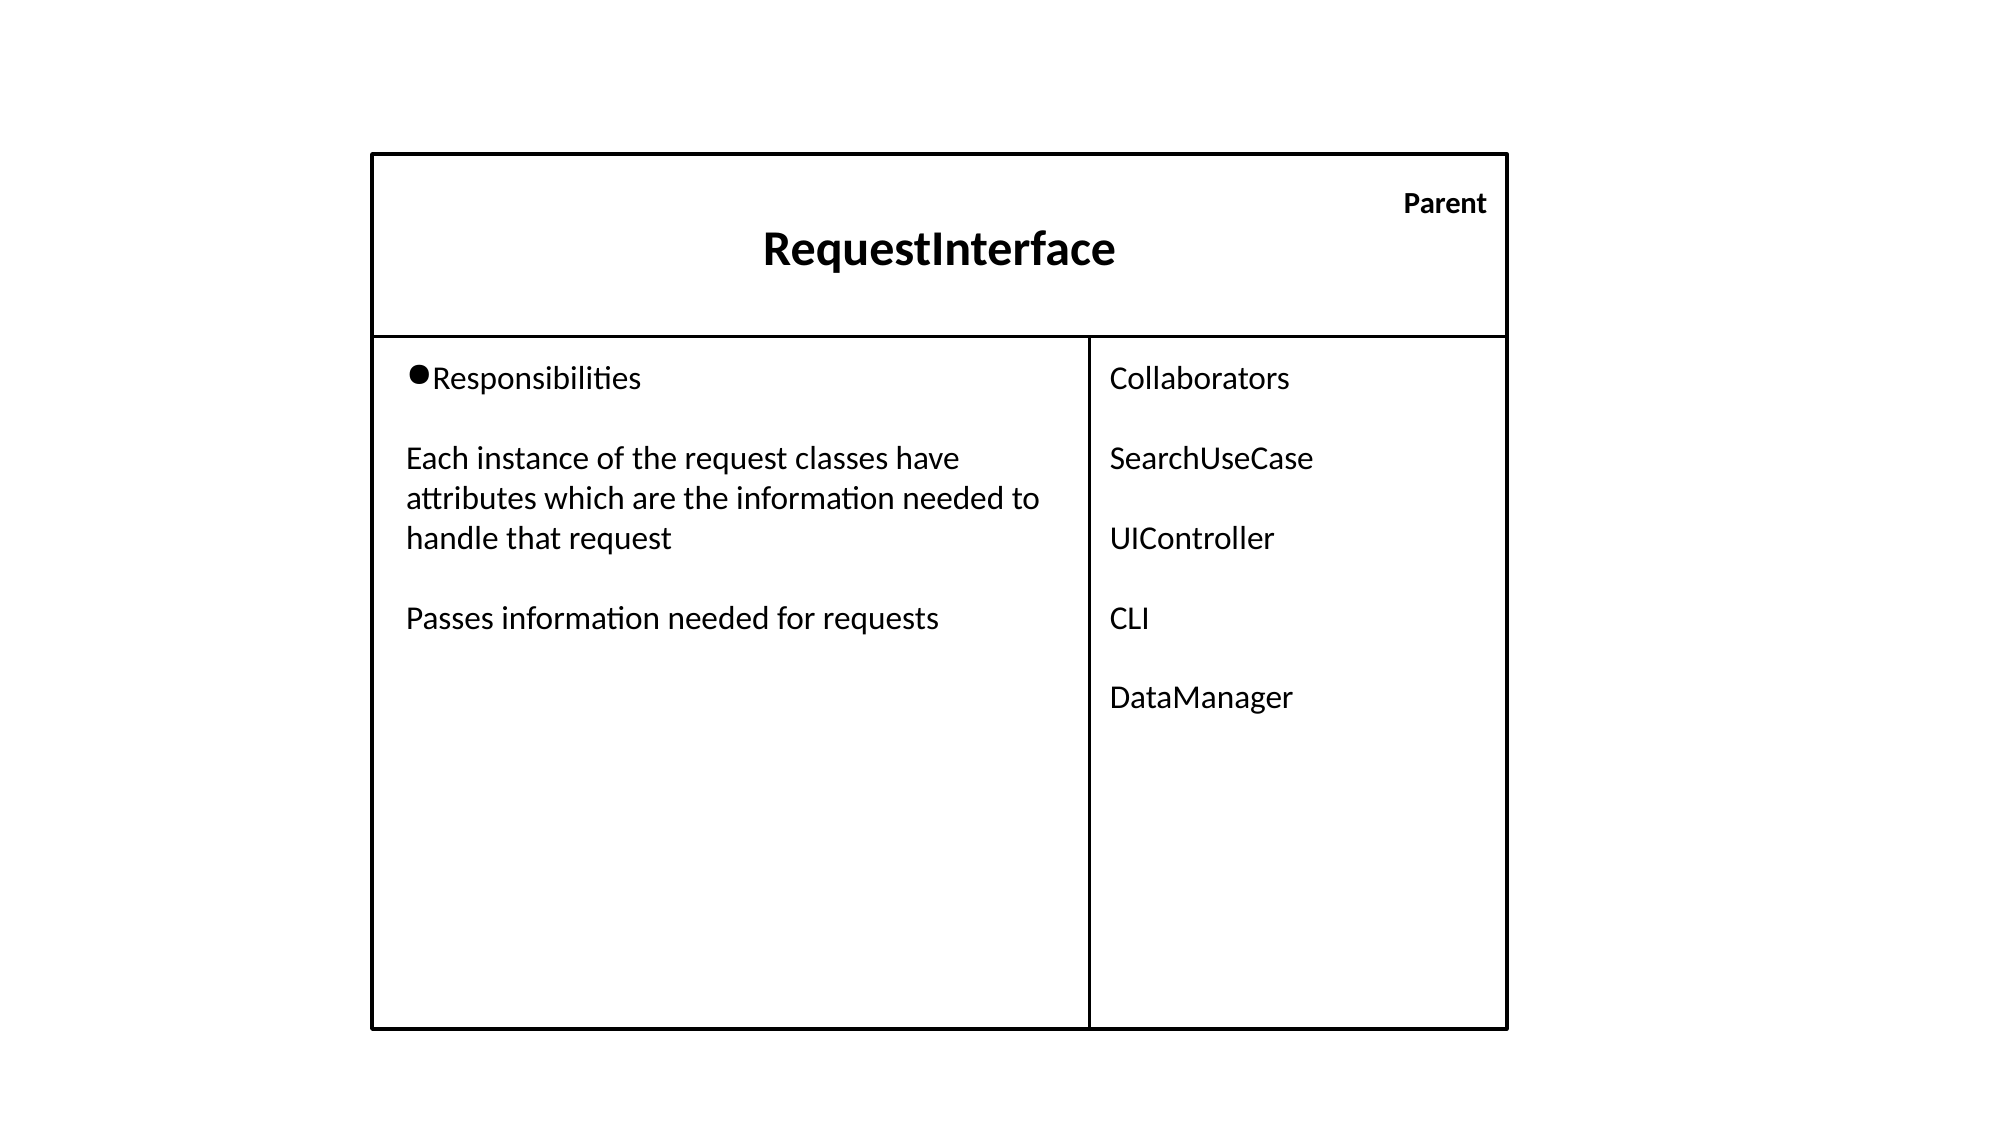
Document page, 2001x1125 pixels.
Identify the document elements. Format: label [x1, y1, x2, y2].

text_box [372, 154, 1508, 1029]
